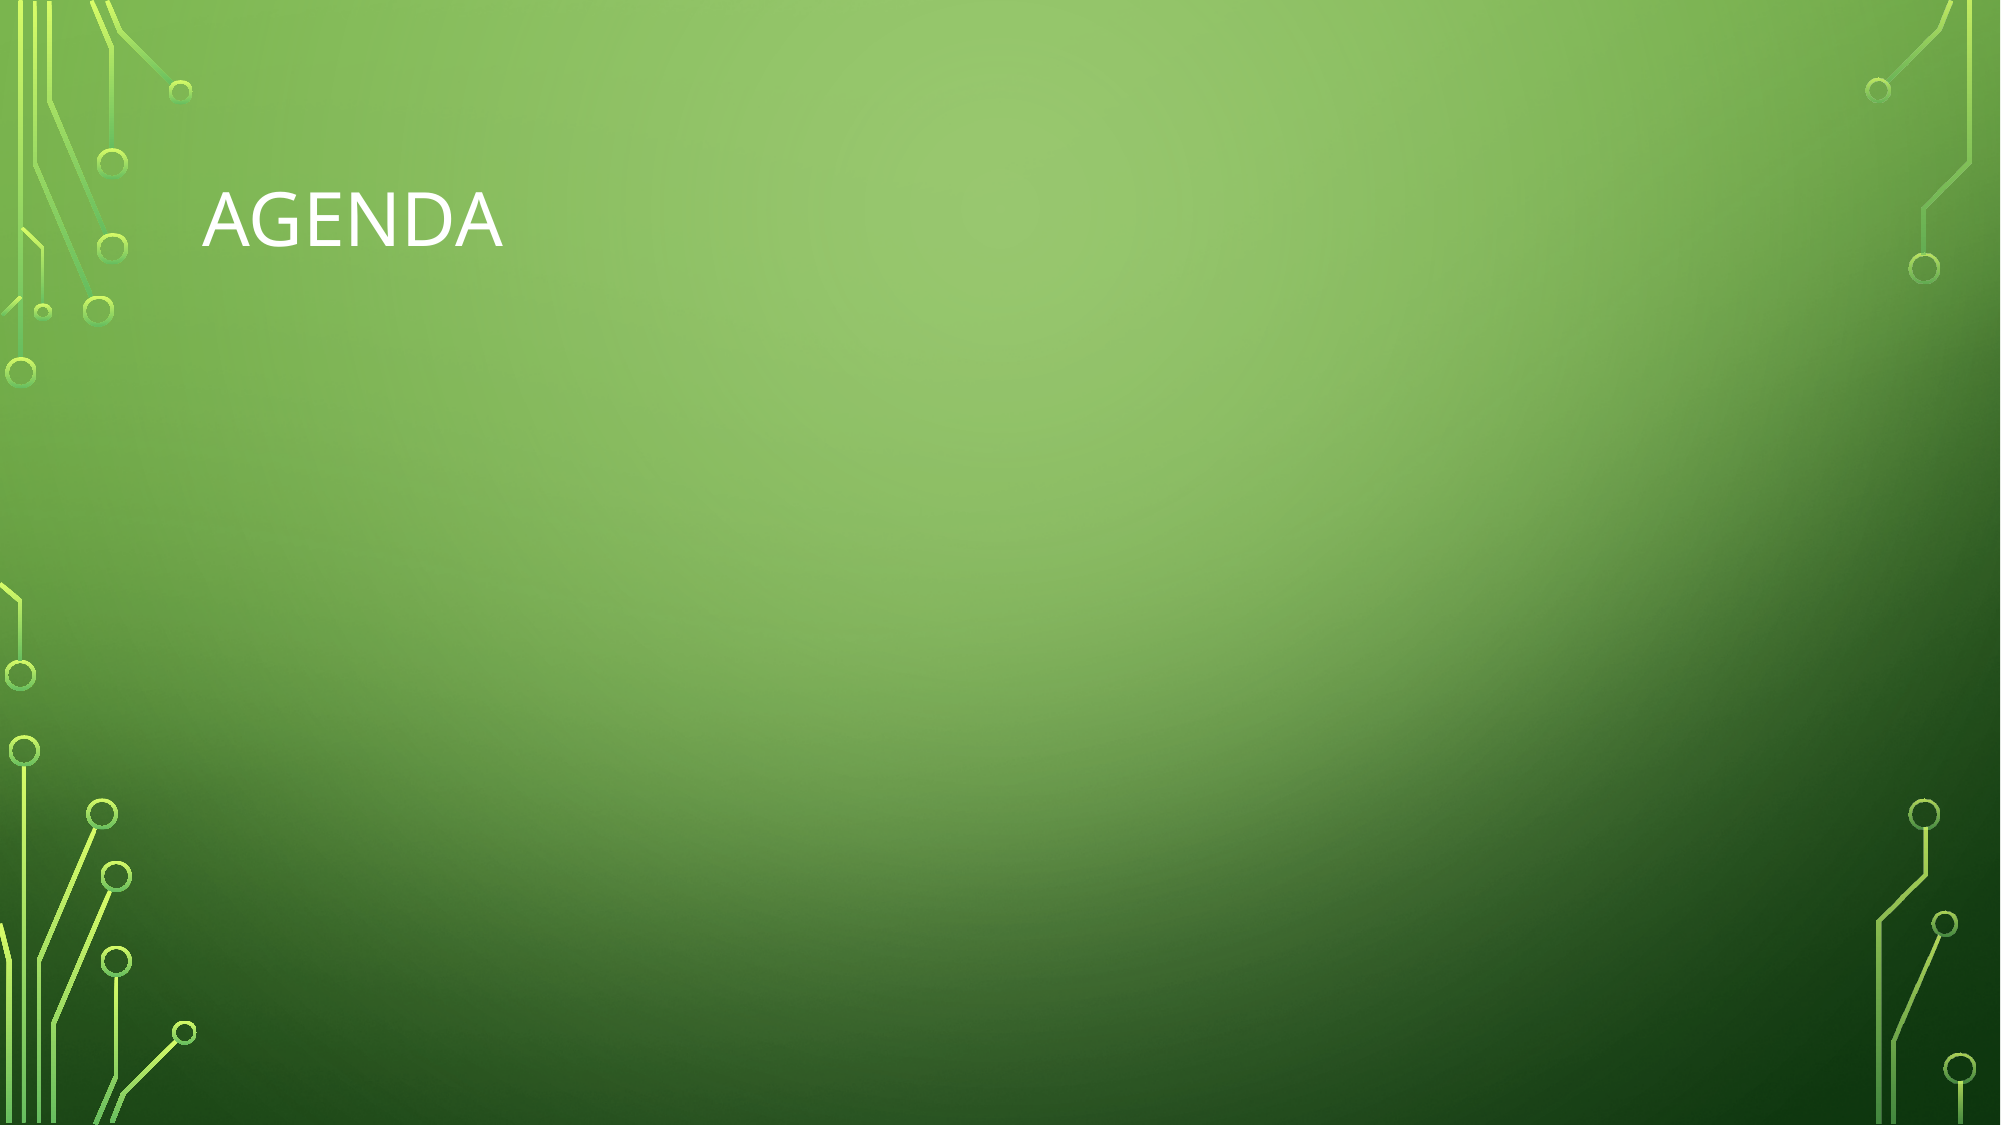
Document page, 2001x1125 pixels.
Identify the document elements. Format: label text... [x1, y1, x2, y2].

title Agenda [187, 101, 1813, 344]
